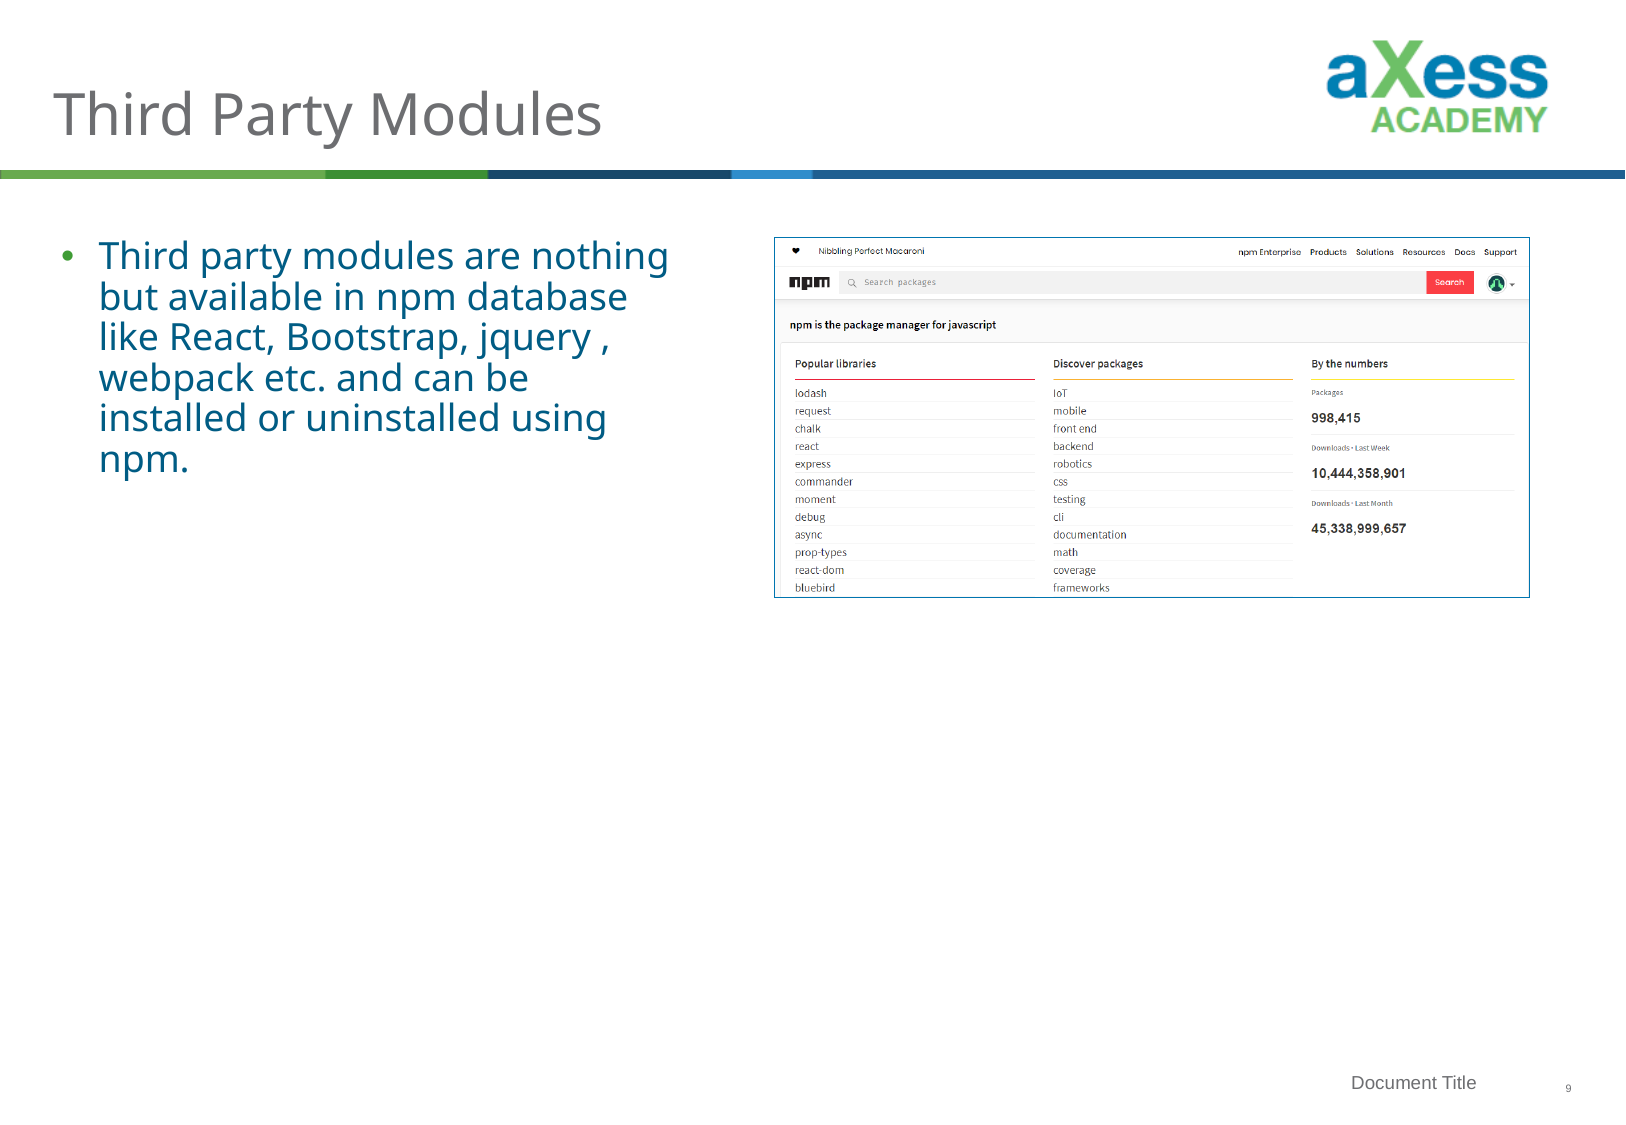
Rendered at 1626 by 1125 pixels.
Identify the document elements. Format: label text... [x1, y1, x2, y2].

title Third Party Modules [53, 32, 1573, 148]
picture [0, 170, 1625, 179]
picture [1288, 30, 1574, 147]
list Third party modules are nothing but available in npm database like React, Bootstrap, jquery , webpack etc. and can be installed or uninstalled using npm. [61, 237, 688, 938]
picture [776, 239, 1528, 596]
